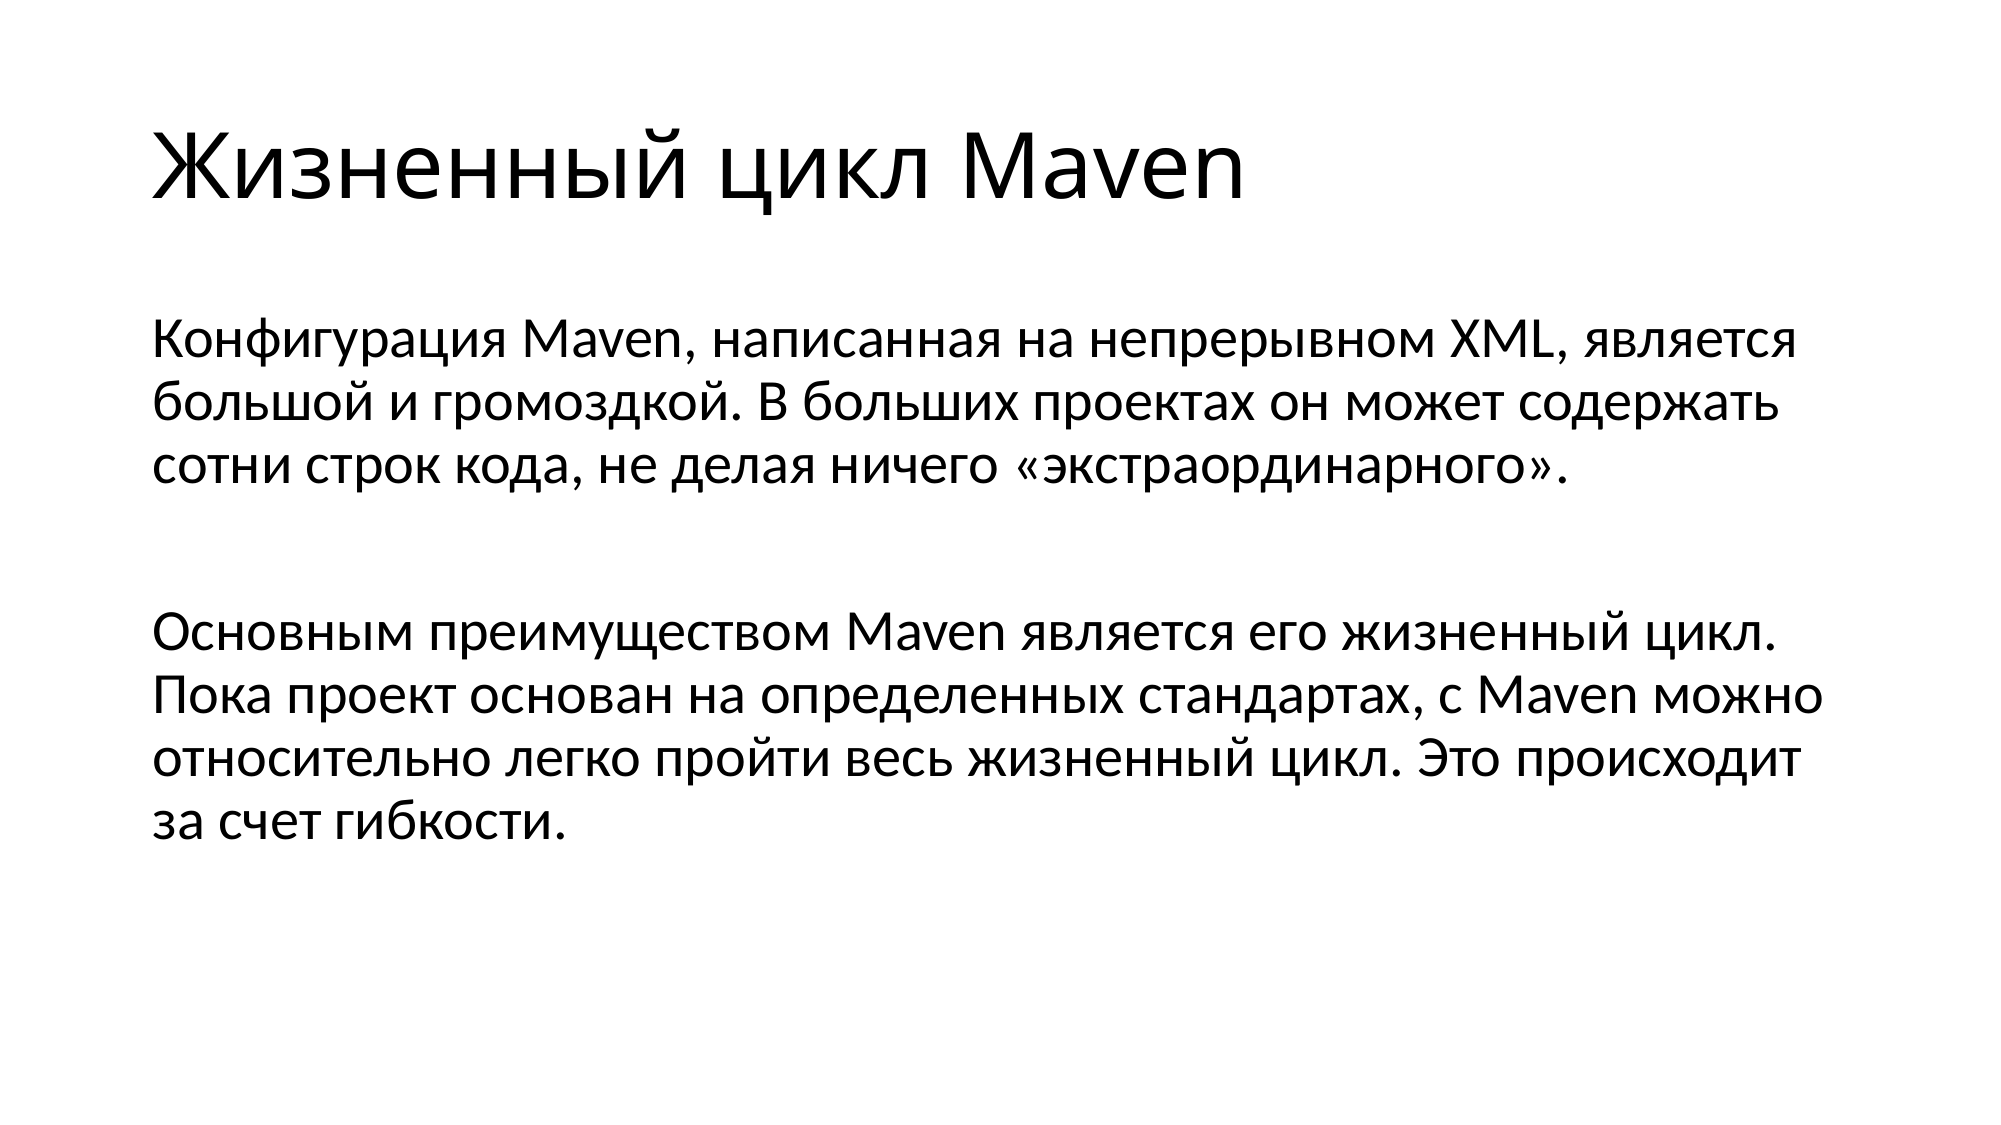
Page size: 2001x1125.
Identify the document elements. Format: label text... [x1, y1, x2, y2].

list Конфигурация Maven, написанная на непрерывном XML, является большой и громоздкой. В больших проектах он может содержать сотни строк кода, не делая ничего «экстраординарного». Основным преимуществом Maven является его жизненный цикл. Пока проект основан на определенных стандартах, с Maven можно относительно легко пройти весь жизненный цикл. Это происходит за счет гибкости. [137, 299, 1863, 1014]
title Жизненный цикл Maven [137, 59, 1863, 278]
